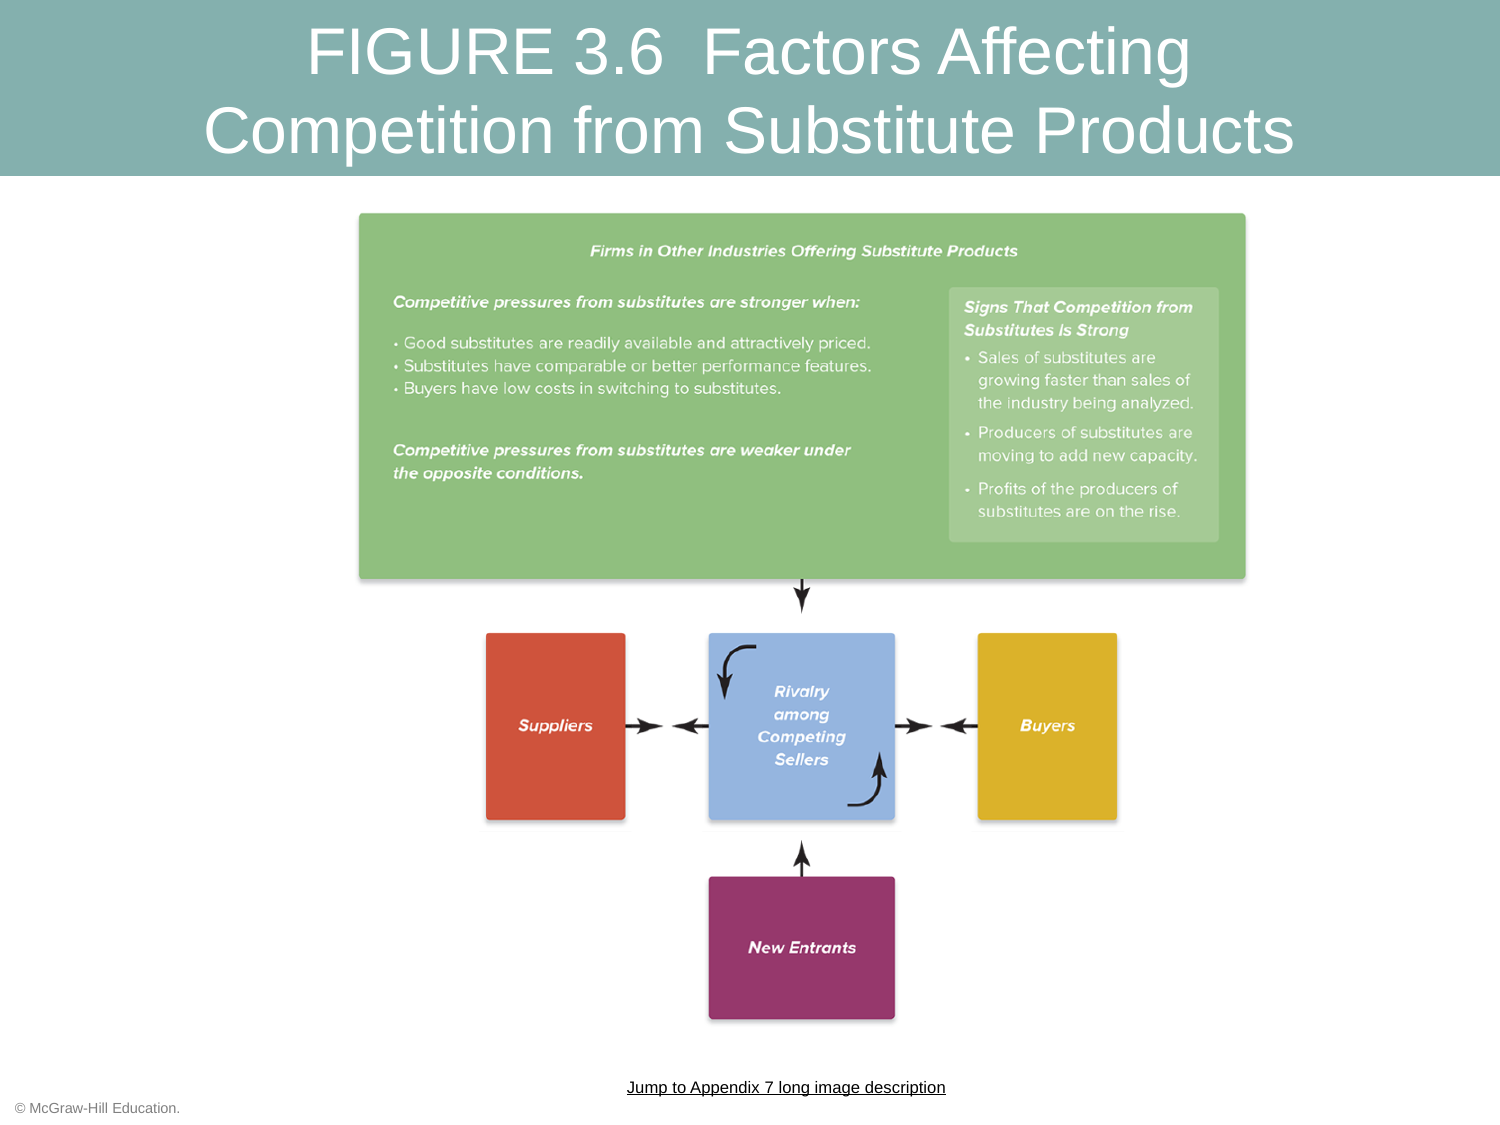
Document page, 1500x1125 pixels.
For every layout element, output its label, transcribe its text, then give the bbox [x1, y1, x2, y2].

title FIGURE 3.6 Factors Affecting Competition from Substitute Products [0, 0, 1500, 176]
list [352, 211, 1252, 1030]
list Jump to Appendix 7 long image description [432, 1064, 1149, 1109]
